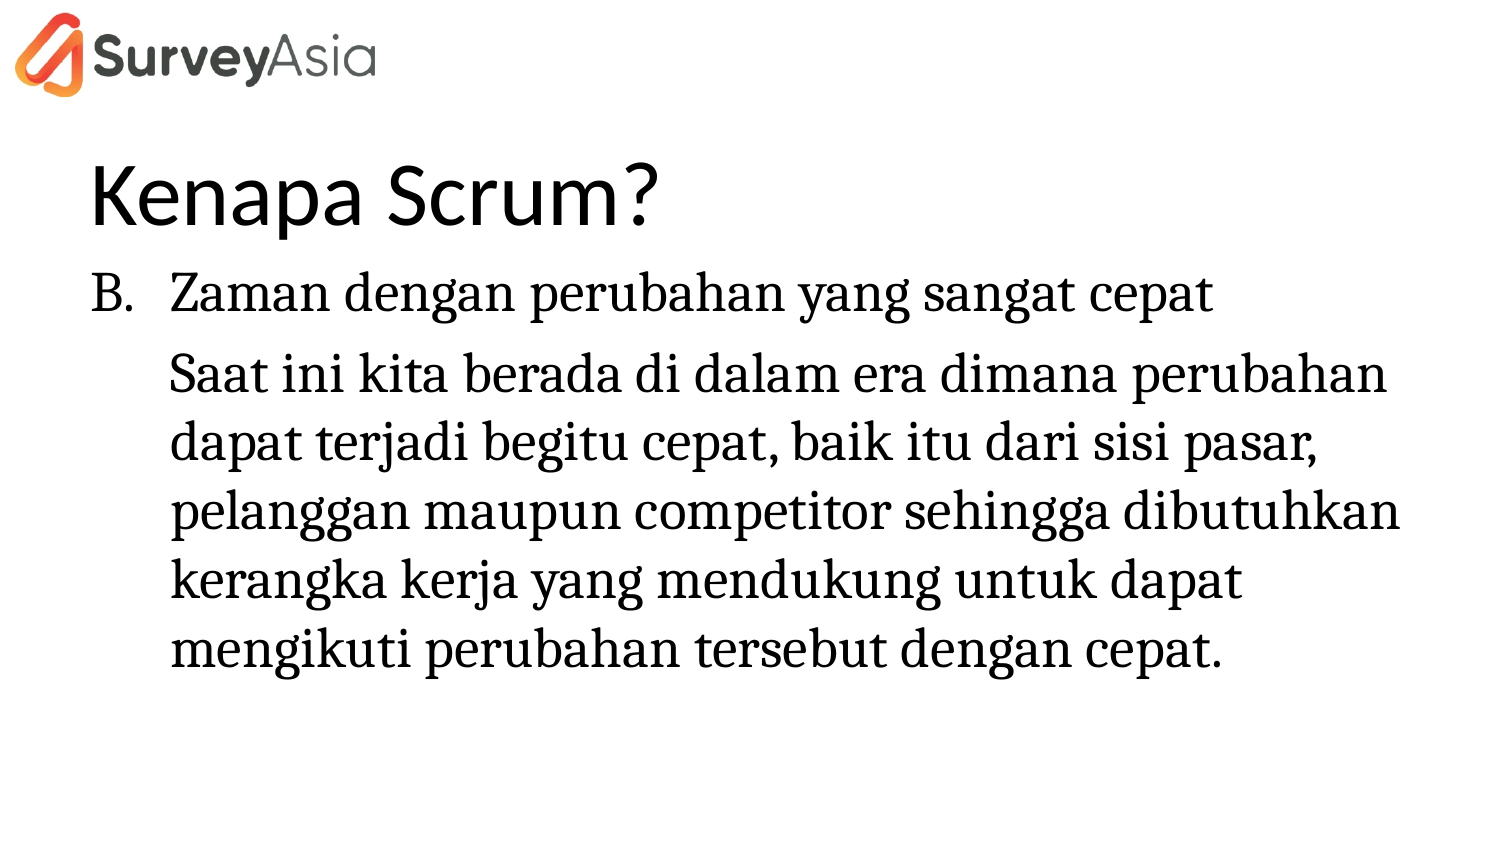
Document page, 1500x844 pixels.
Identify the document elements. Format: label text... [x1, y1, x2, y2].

list Zaman dengan perubahan yang sangat cepat Saat ini kita berada di dalam era dimana perubahan dapat terjadi begitu cepat, baik itu dari sisi pasar, pelanggan maupun competitor sehingga dibutuhkan kerangka kerja yang mendukung untuk dapat mengikuti perubahan tersebut dengan cepat. [75, 246, 1425, 735]
title Kenapa Scrum? [75, 118, 1425, 246]
picture [14, 11, 376, 98]
